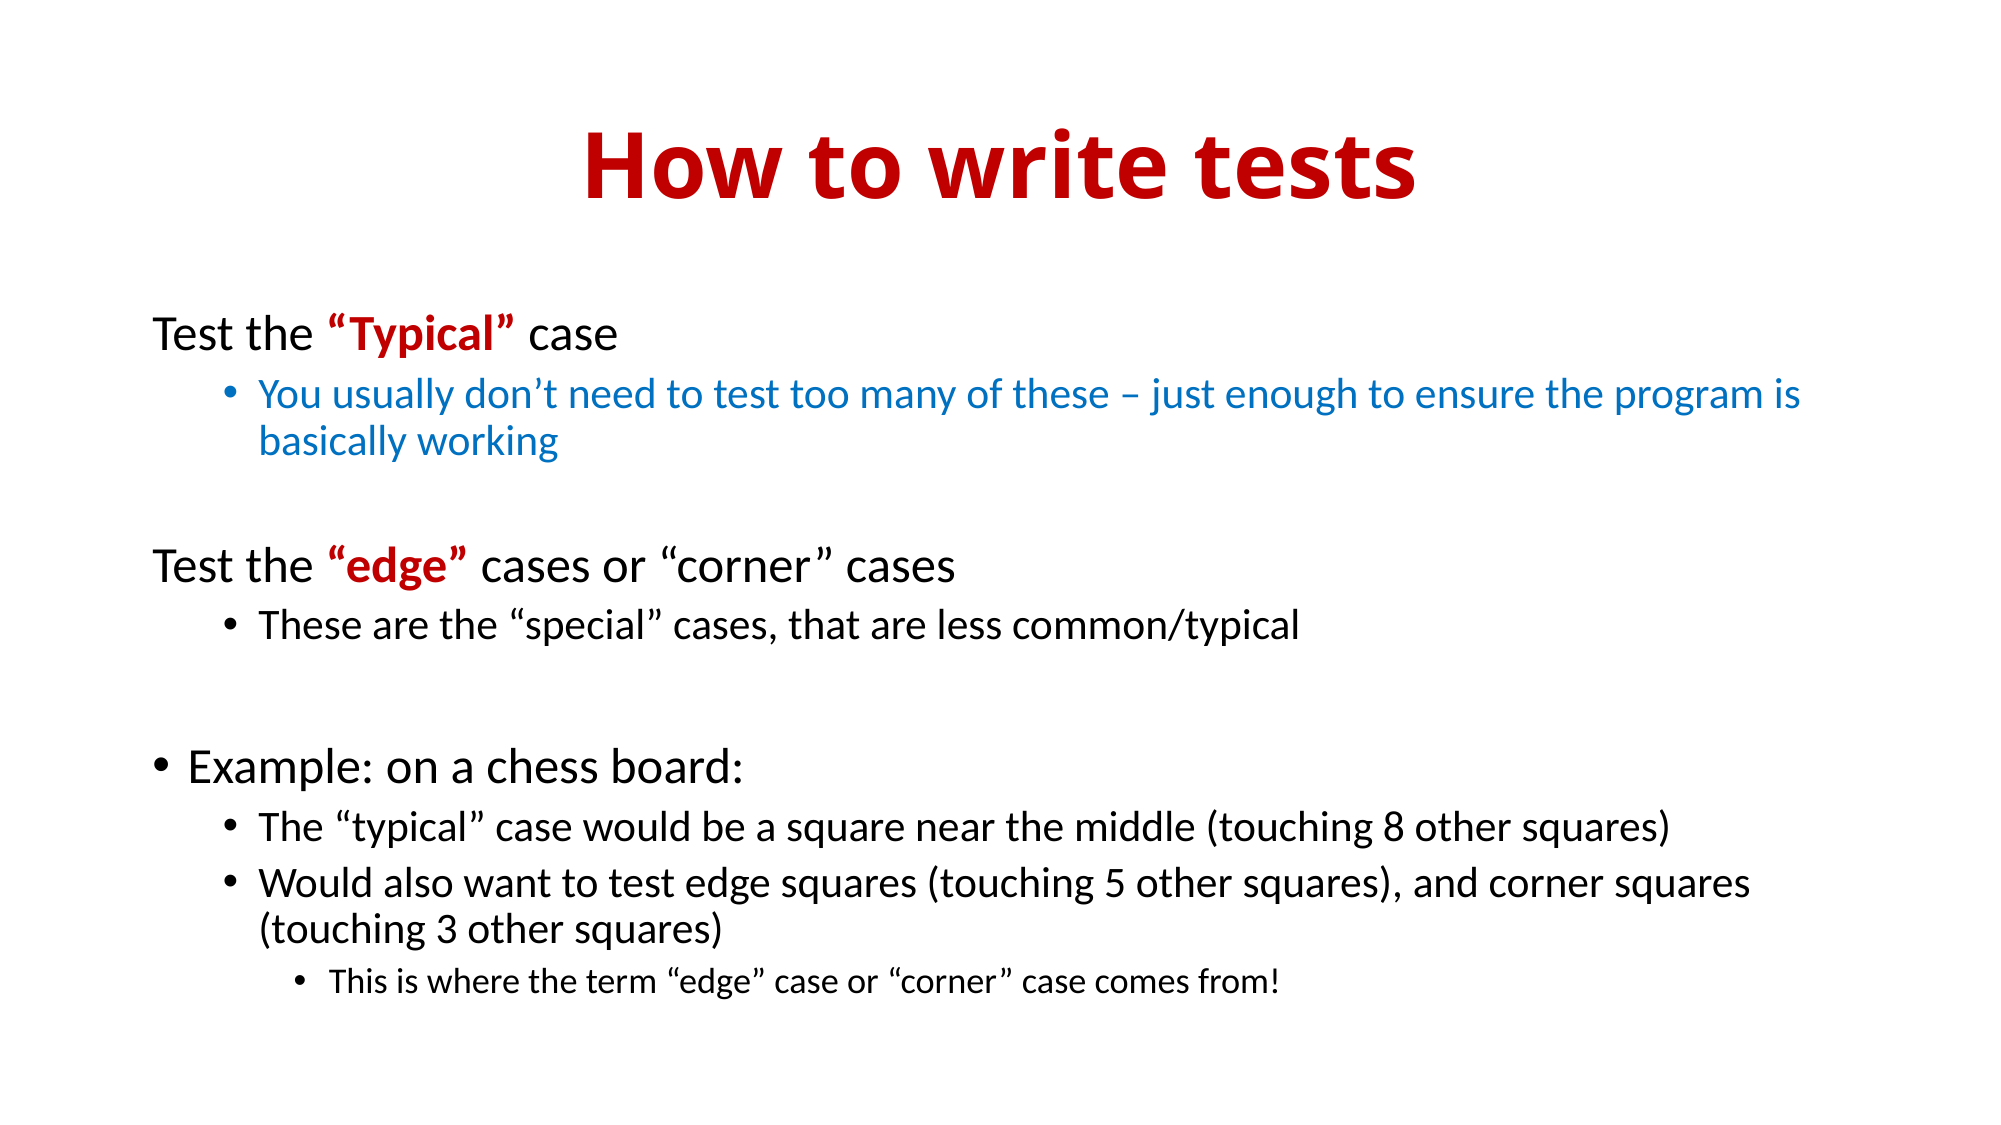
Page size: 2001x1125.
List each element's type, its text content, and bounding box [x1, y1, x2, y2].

title How to write tests [137, 59, 1863, 278]
list Test the “Typical” case You usually don’t need to test too many of these – just enough to ensure the program is basically working Test the “edge” cases or “corner” cases These are the “special” cases, that are less common/typical Example: on a chess board: The “typical” case would be a square near the middle (touching 8 other squares) Would also want to test edge squares (touching 5 other squares), and corner squares (touching 3 other squares) This is where the term “edge” case or “corner” case comes from! [137, 299, 1863, 1014]
